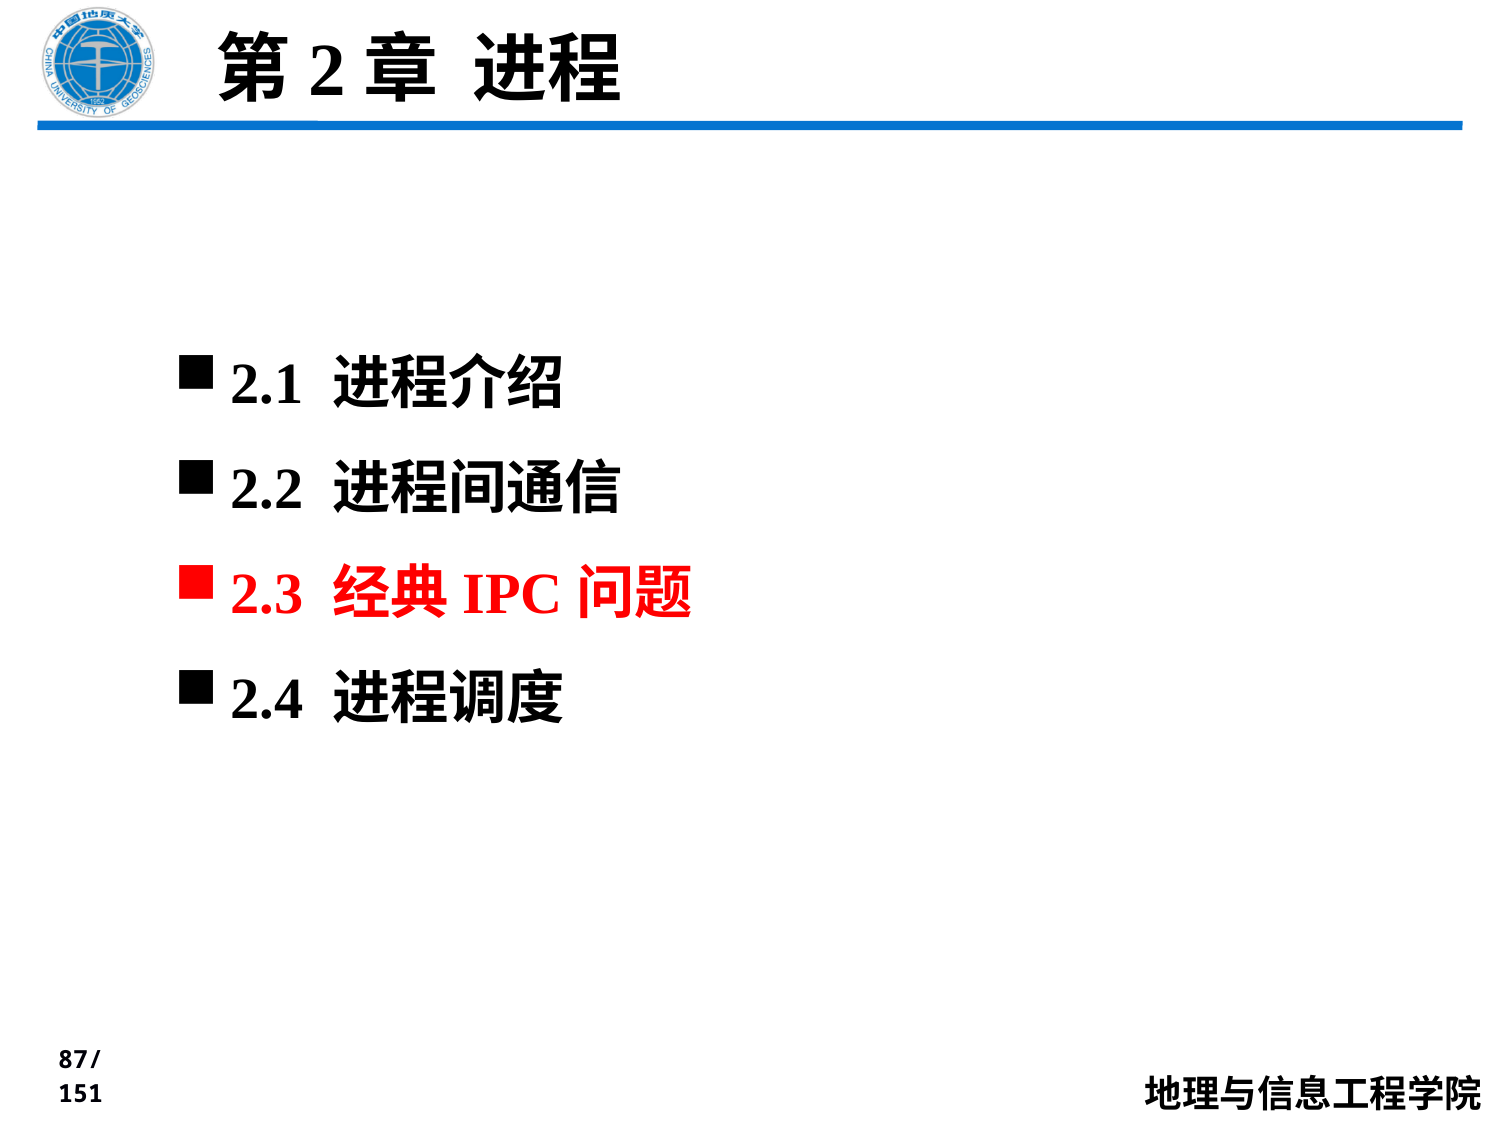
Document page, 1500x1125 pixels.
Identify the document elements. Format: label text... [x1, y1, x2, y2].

text_box 2.1 进程介绍 2.2 进程间通信 2.3 经典IPC问题 2.4 进程调度 [159, 302, 1459, 906]
picture [39, 4, 157, 120]
text_box 第2章 进程 [200, 13, 910, 114]
